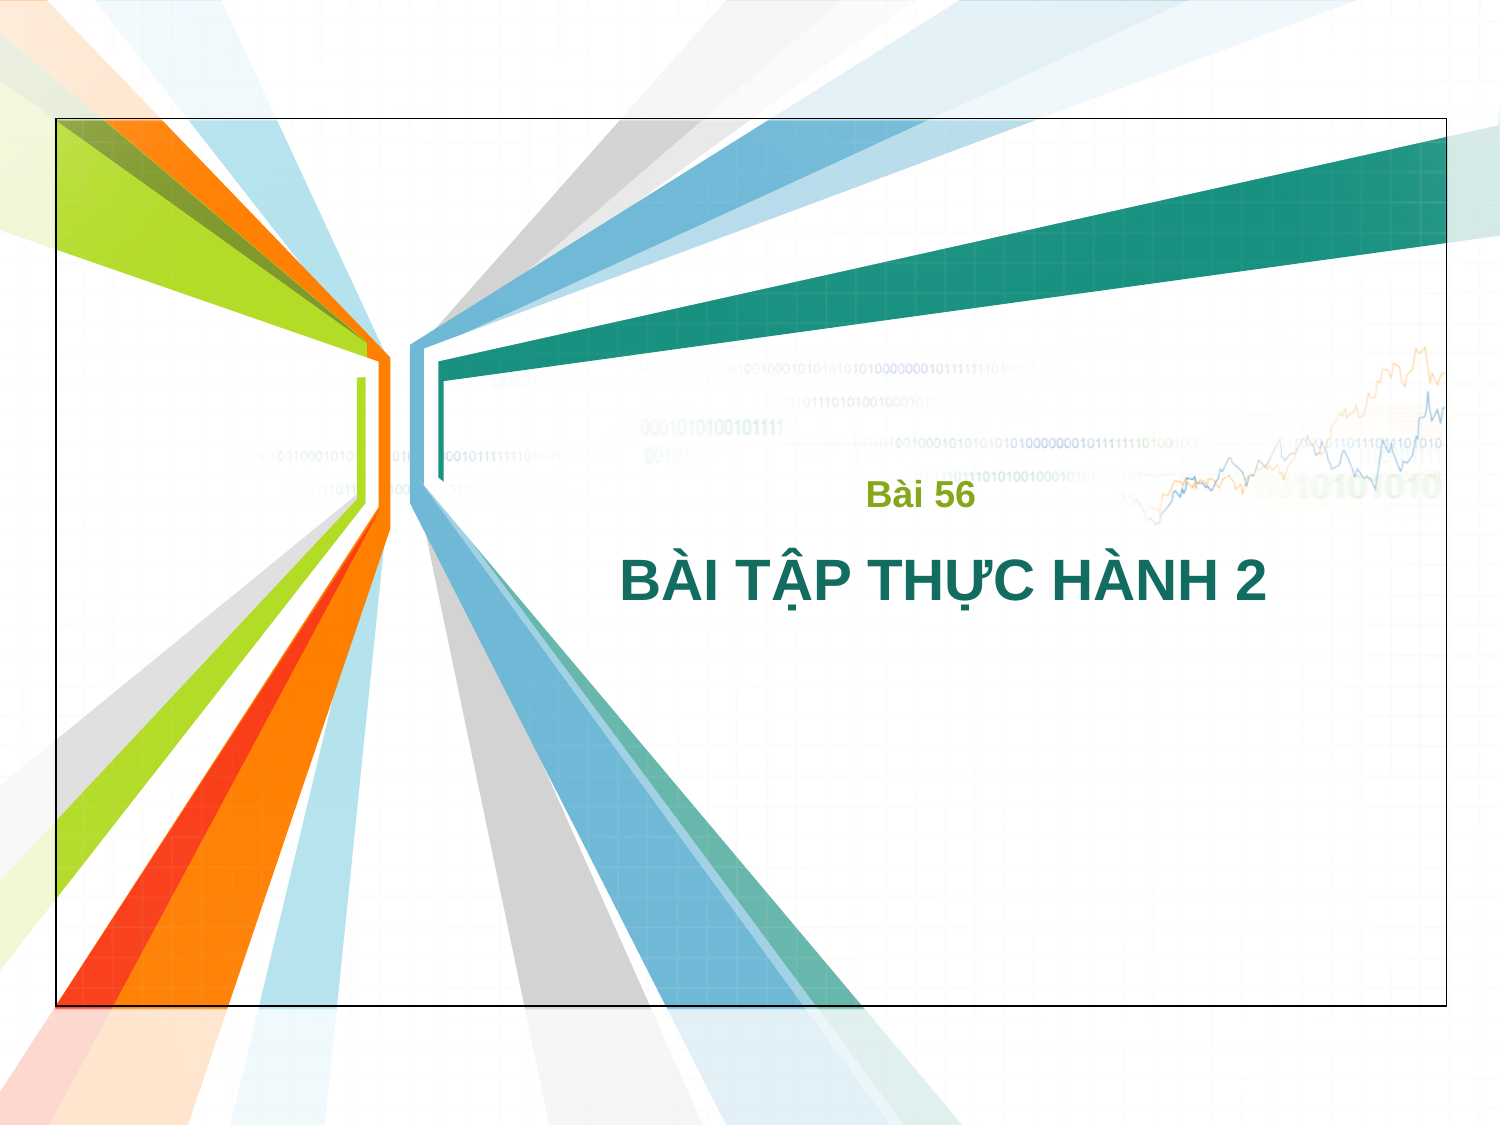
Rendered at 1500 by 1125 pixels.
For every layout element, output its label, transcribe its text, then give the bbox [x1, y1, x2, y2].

picture [0, 0, 1500, 1125]
title BÀI TẬP THỰC HÀNH 2 [437, 504, 1451, 651]
text_box Bài 56 [850, 462, 991, 523]
